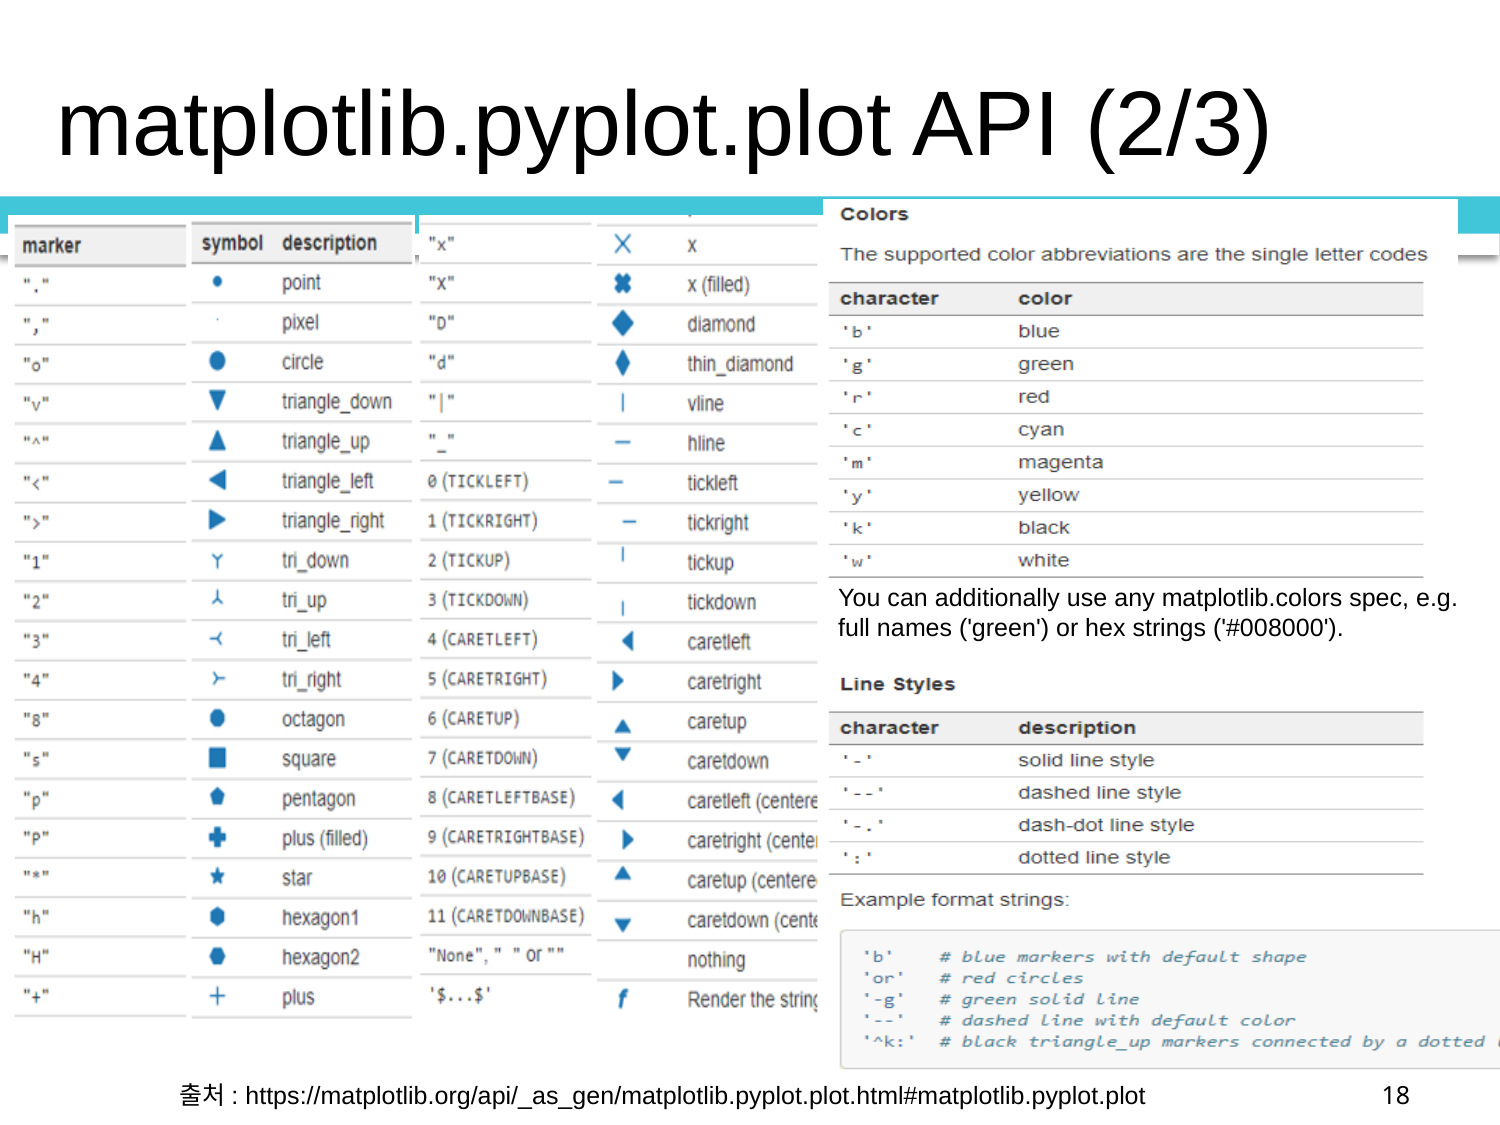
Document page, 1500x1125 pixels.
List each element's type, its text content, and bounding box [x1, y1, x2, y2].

text_box You can additionally use any matplotlib.colors spec, e.g. full names ('green') or hex strings ('#008000'). [831, 574, 1500, 650]
title matplotlib.pyplot.plot API (2/3) [41, 37, 1459, 200]
text_box 출처: https://matplotlib.org/api/_as_gen/matplotlib.pyplot.plot.html#matplotlib.pyplot.plot [164, 1072, 1164, 1118]
picture [8, 215, 416, 1025]
slide_number 18 [1164, 1084, 1425, 1113]
picture [419, 199, 1500, 1073]
